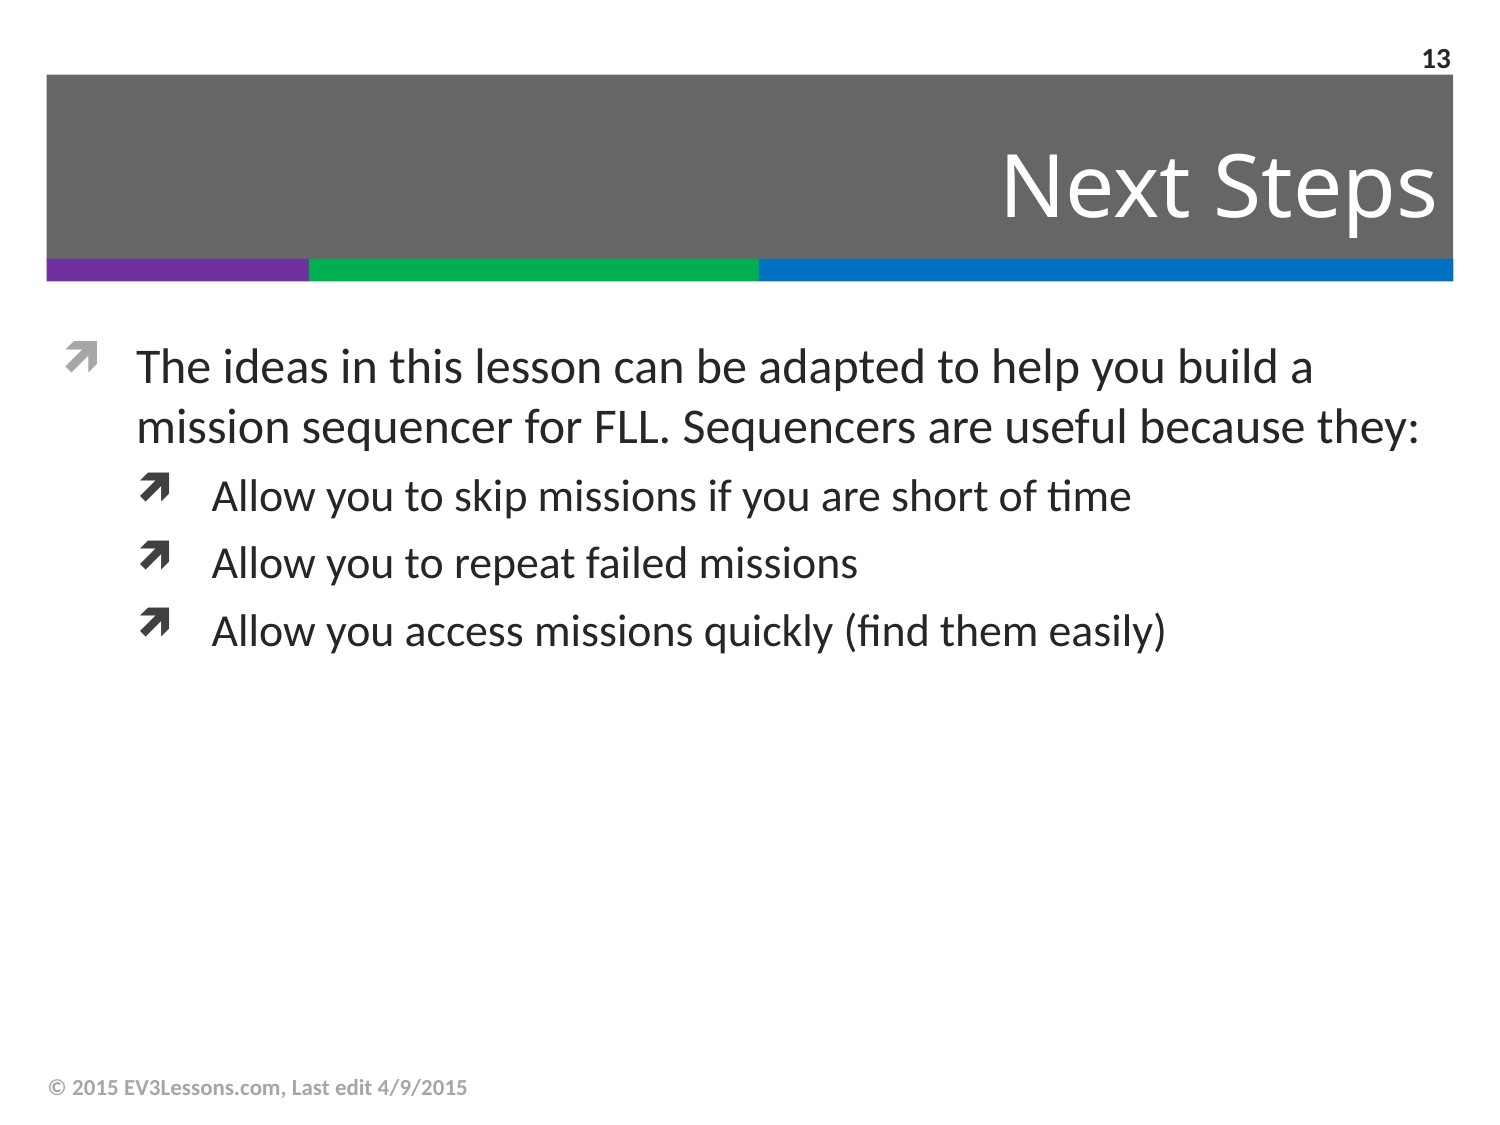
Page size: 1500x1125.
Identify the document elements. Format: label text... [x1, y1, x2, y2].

slide_number 13 [1362, 27, 1466, 87]
footer © 2015 EV3Lessons.com, Last edit 4/9/2015 [32, 1055, 1038, 1116]
title Next Steps [46, 103, 1454, 263]
list The ideas in this lesson can be adapted to help you build a mission sequencer for FLL. Sequencers are useful because they: Allow you to skip missions if you are short of time Allow you to repeat failed missions Allow you access missions quickly (find them easily) [46, 325, 1454, 981]
